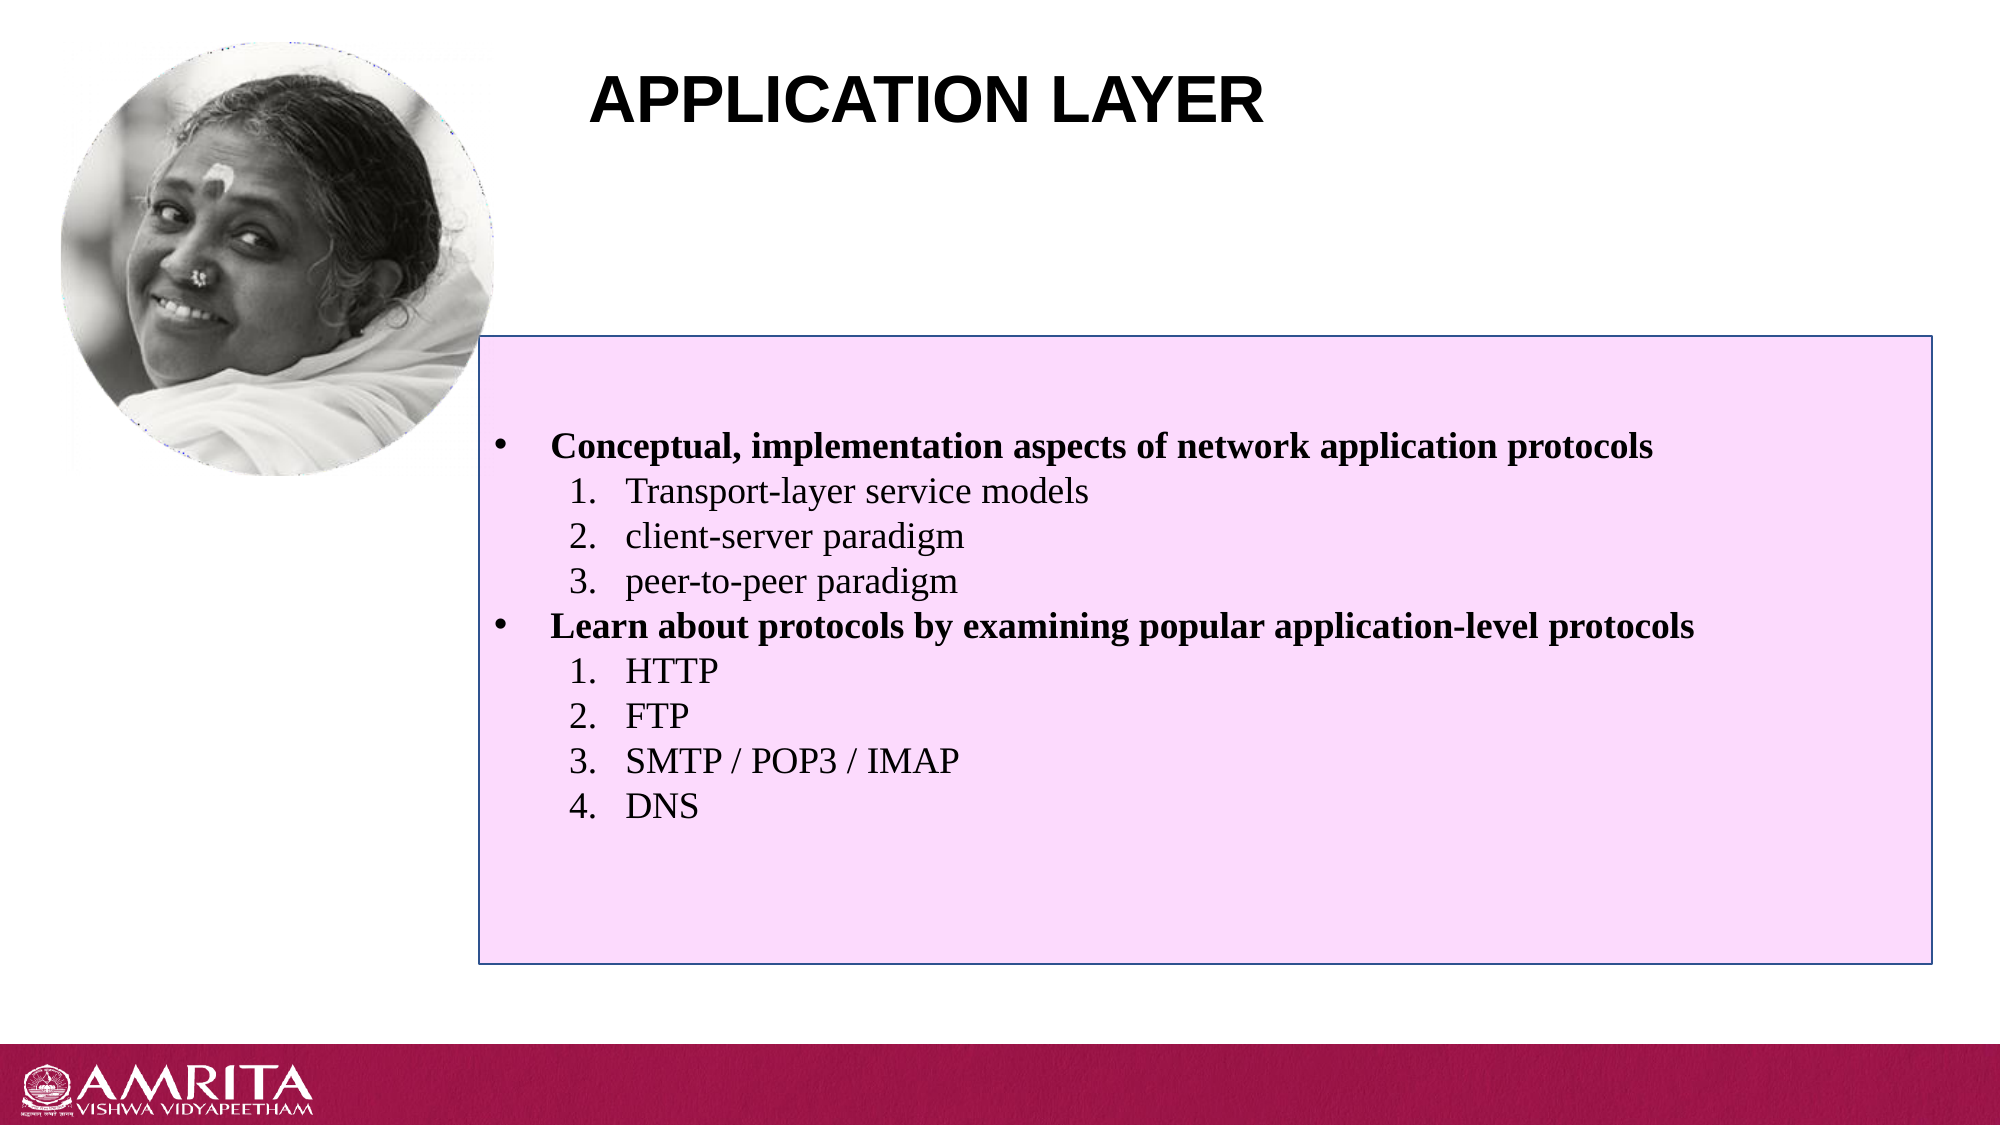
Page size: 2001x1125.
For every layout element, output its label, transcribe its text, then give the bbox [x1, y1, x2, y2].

title APPLICATION LAYER [586, 53, 1277, 244]
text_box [477, 334, 1934, 966]
picture [0, 1044, 2000, 1125]
text_box [60, 42, 494, 476]
